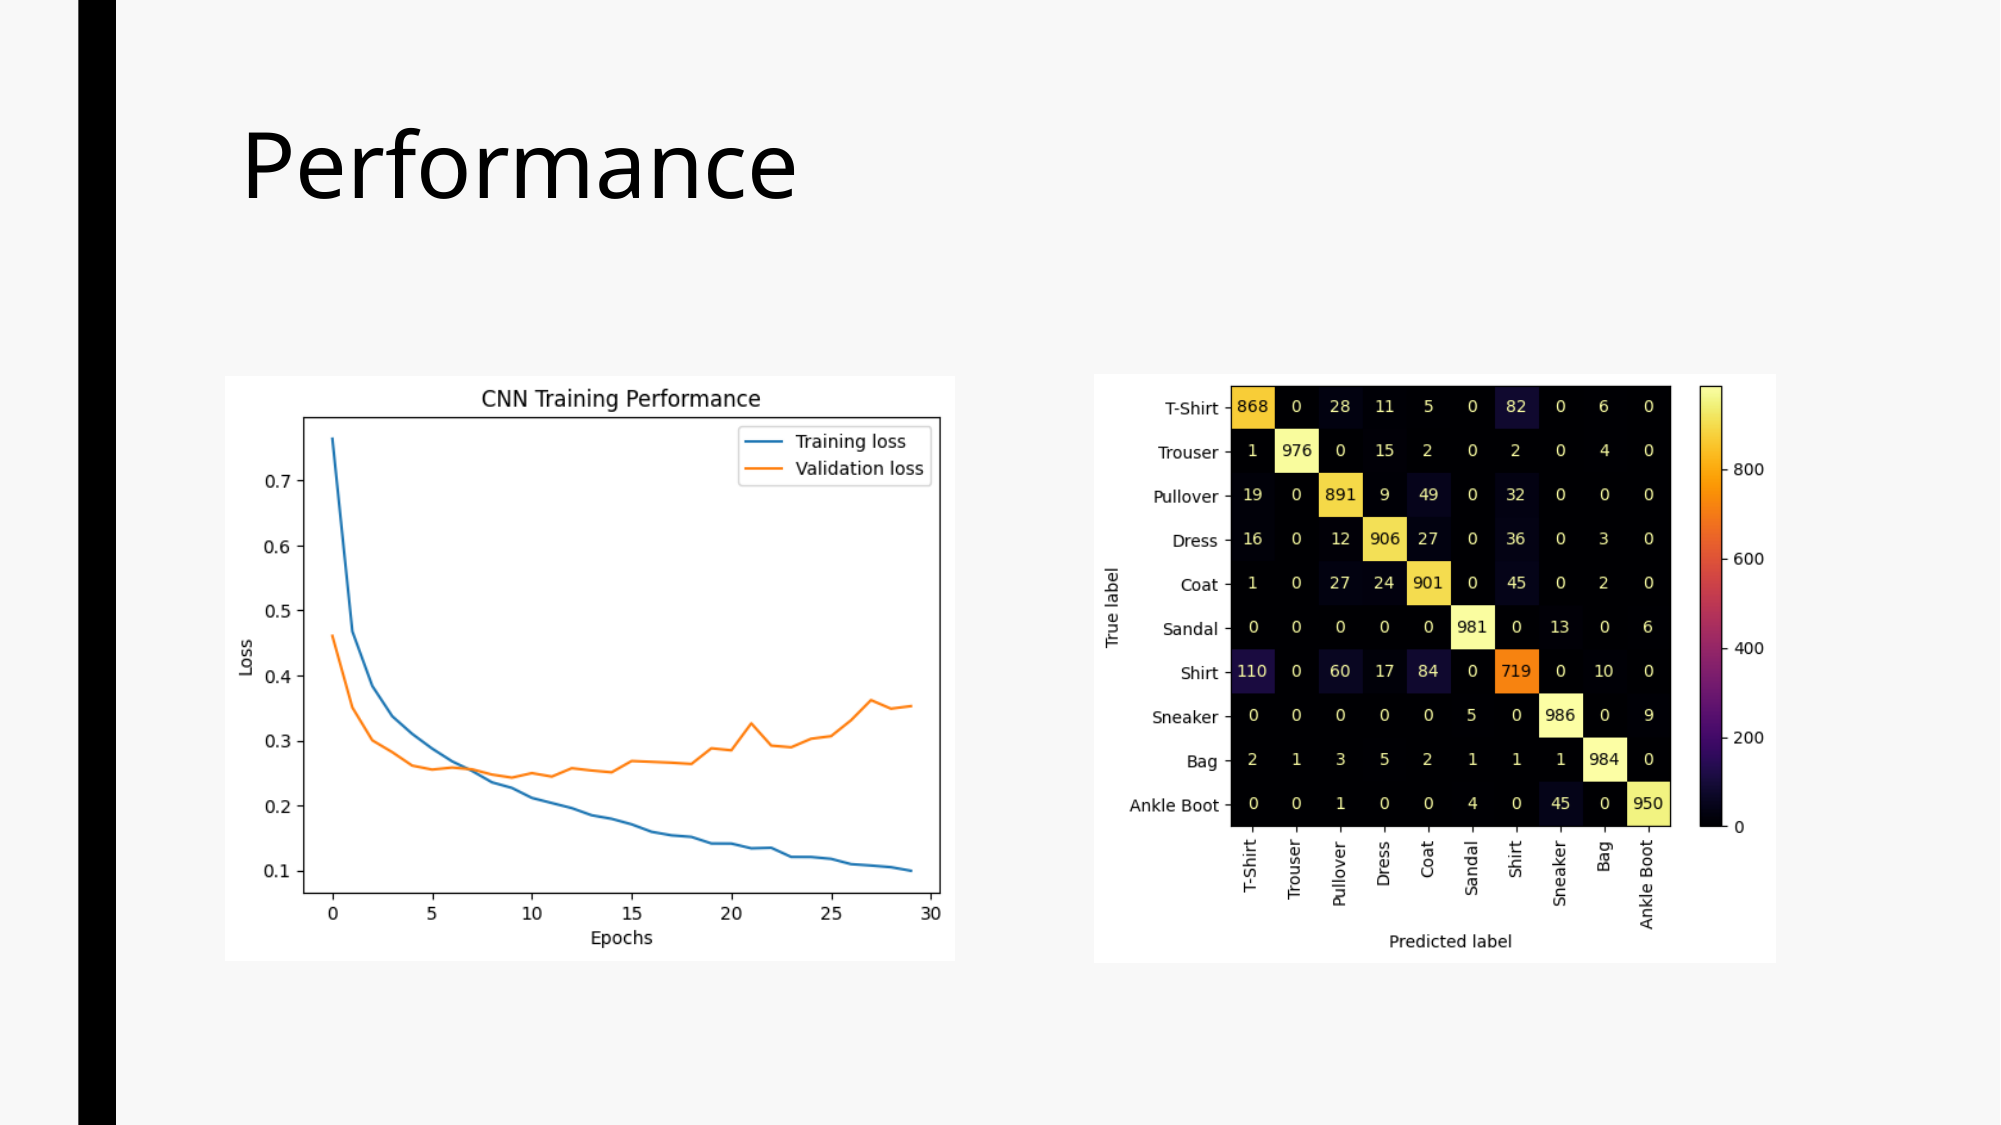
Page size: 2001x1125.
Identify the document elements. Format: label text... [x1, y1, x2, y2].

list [224, 376, 955, 961]
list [1094, 374, 1776, 963]
title Performance [225, 112, 1800, 357]
